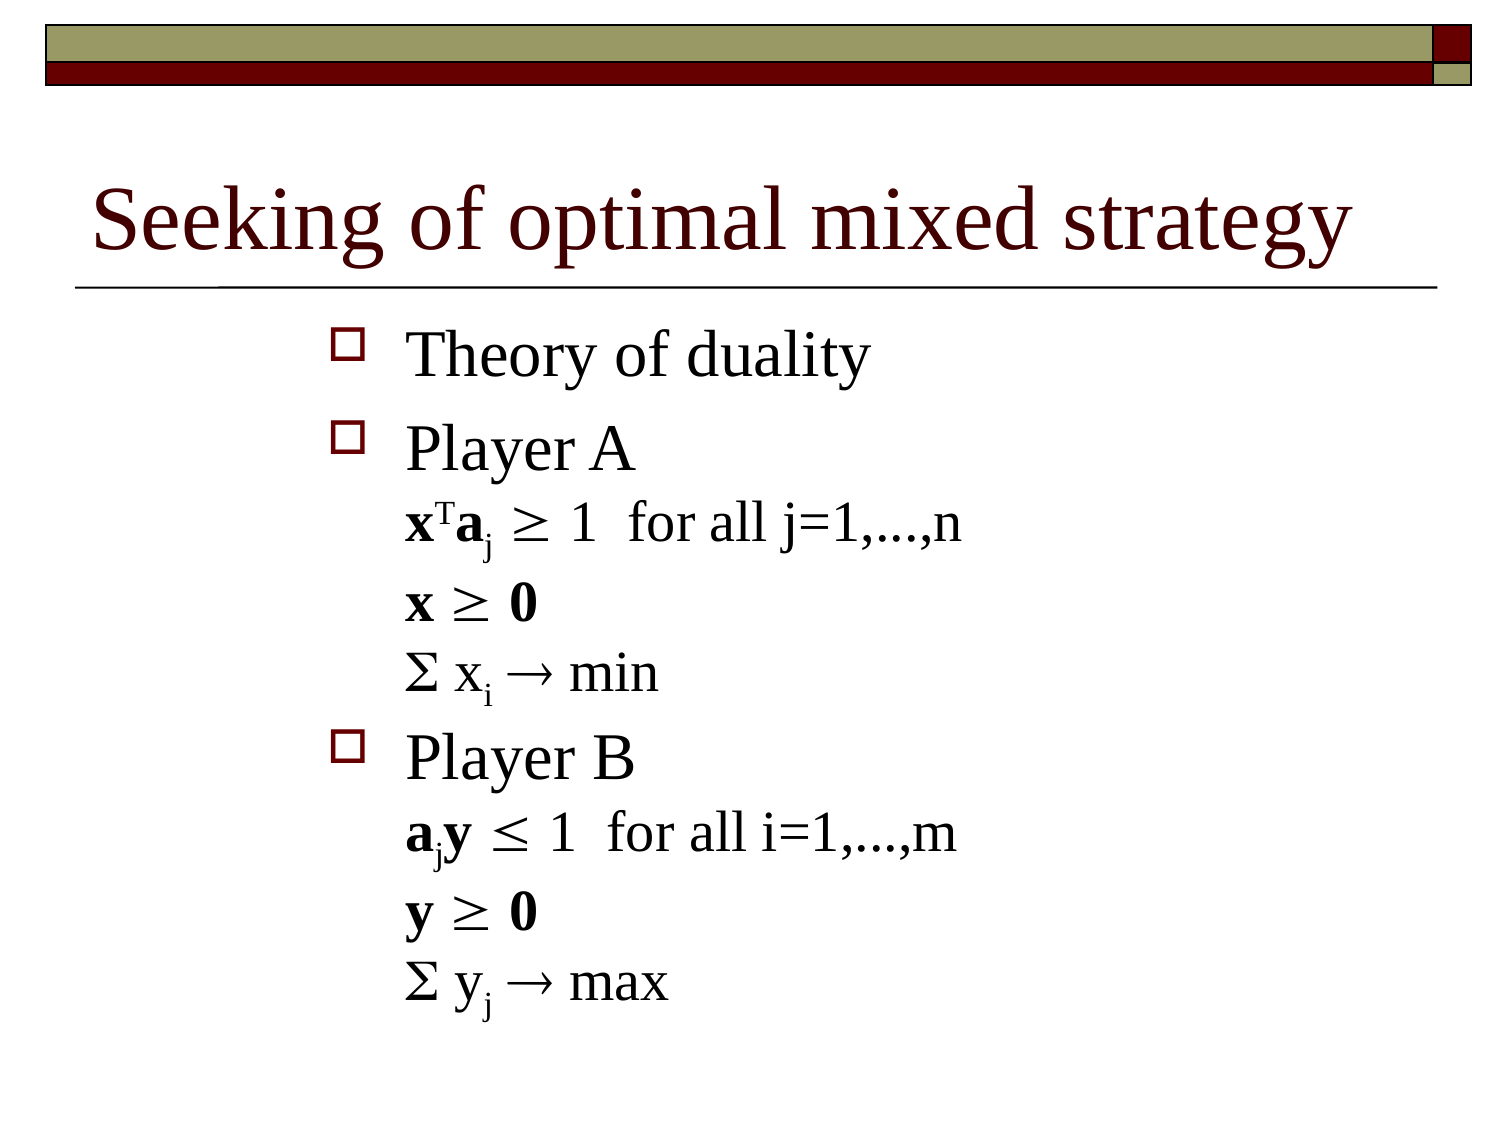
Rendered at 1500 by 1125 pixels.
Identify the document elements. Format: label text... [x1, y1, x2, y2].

list Theory of duality Player A xTaj  1 for all j=1,...,n x  0  xi  min Player B ajy  1 for all i=1,...,m y  0  yj  max [312, 302, 1151, 1078]
title Seeking of optimal mixed strategy [74, 87, 1426, 276]
